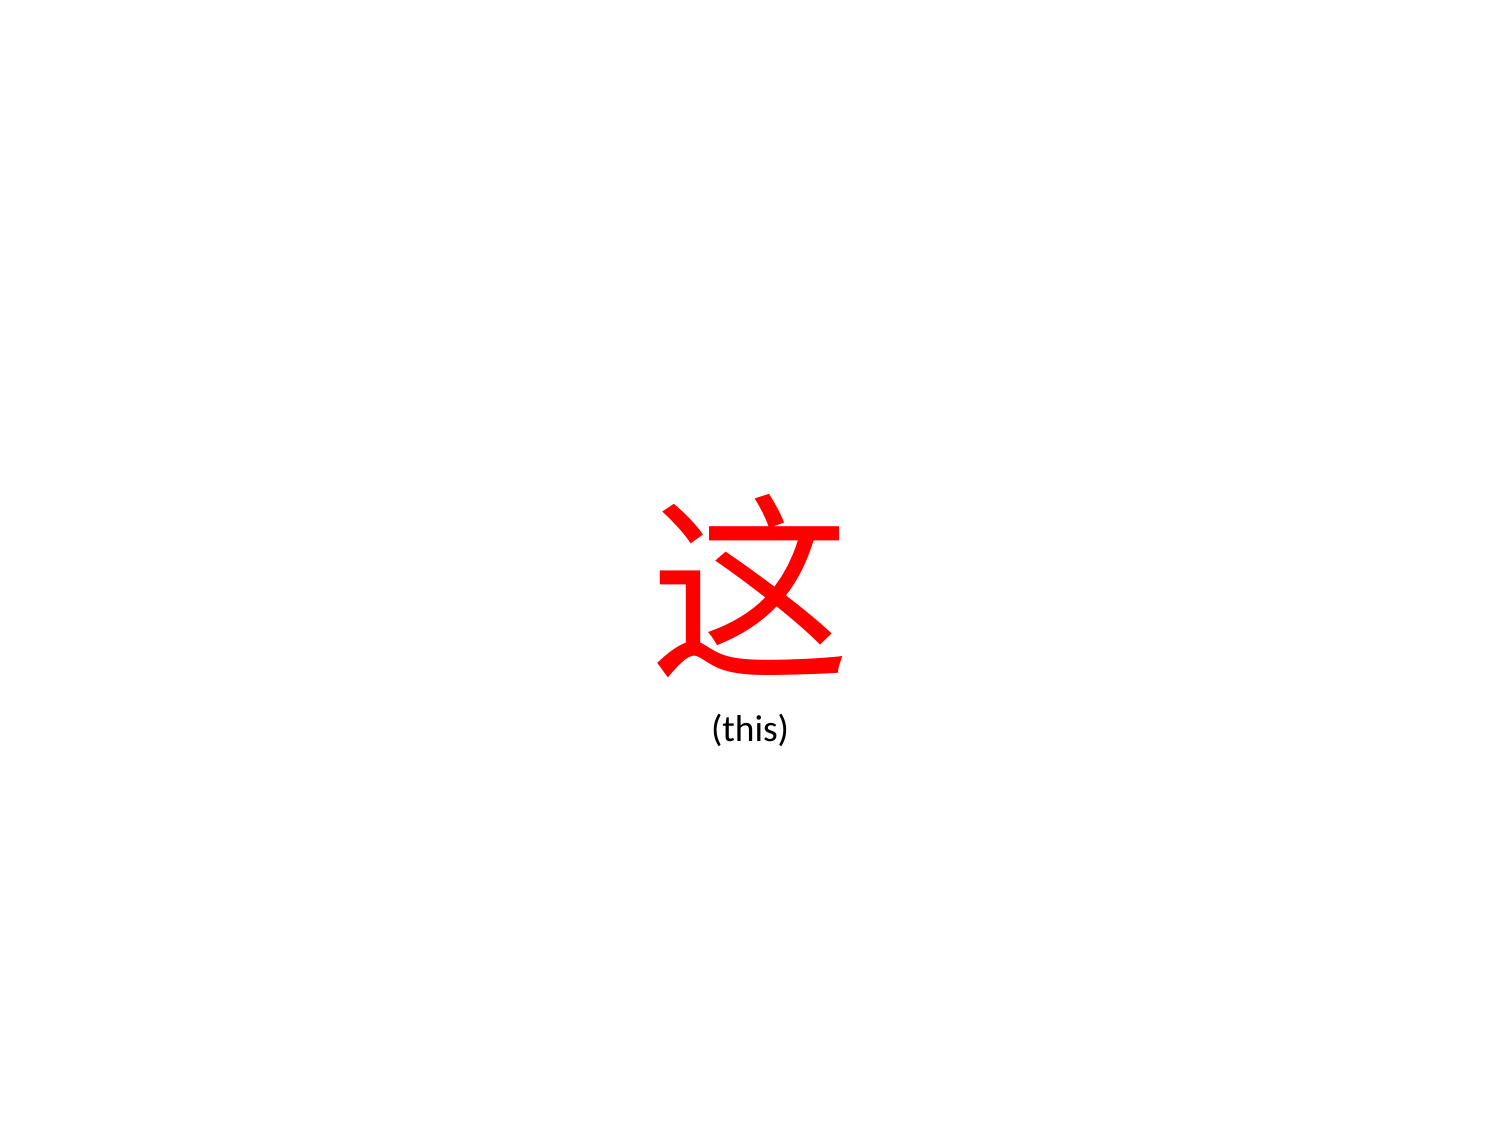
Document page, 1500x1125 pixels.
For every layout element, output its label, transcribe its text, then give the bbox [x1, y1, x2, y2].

text_box 这 (this) [247, 456, 1252, 757]
